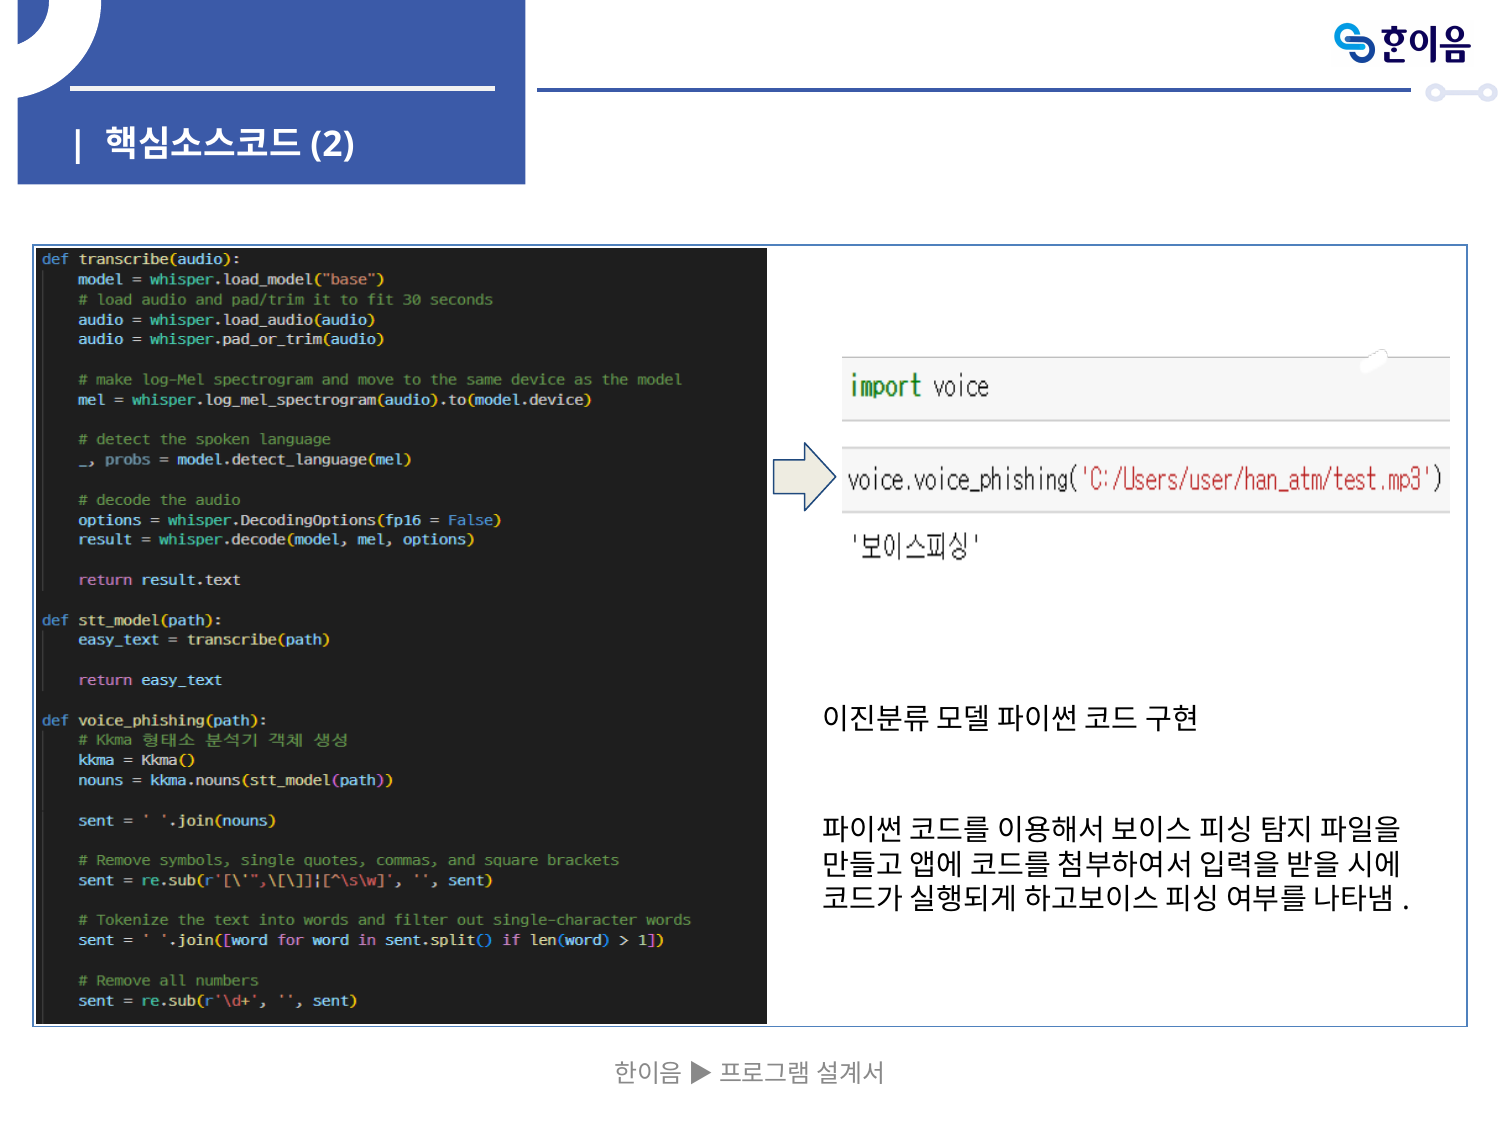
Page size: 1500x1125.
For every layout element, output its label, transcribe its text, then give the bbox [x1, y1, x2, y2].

text_box [17, 0, 526, 185]
picture [36, 248, 767, 1024]
text_box 한이음 ▶ 프로그램 설계서 [512, 1042, 988, 1103]
picture [1330, 20, 1474, 67]
picture [1422, 77, 1499, 105]
text_box 파이썬 코드를 이용해서 보이스 피싱 탐지 파일을 만들고 앱에 코드를 첨부하여서 입력을 받을 시에 코드가 실행되게 하고보이스 피싱 여부를 나타냄. [807, 795, 1453, 988]
picture [842, 348, 1450, 605]
text_box 이진분류 모델 파이썬 코드 구현 [807, 685, 1453, 789]
text_box [33, 245, 1467, 1027]
text_box | 핵심소스코드(2) [53, 113, 538, 159]
text_box [1, 1, 100, 97]
text_box [773, 442, 836, 511]
